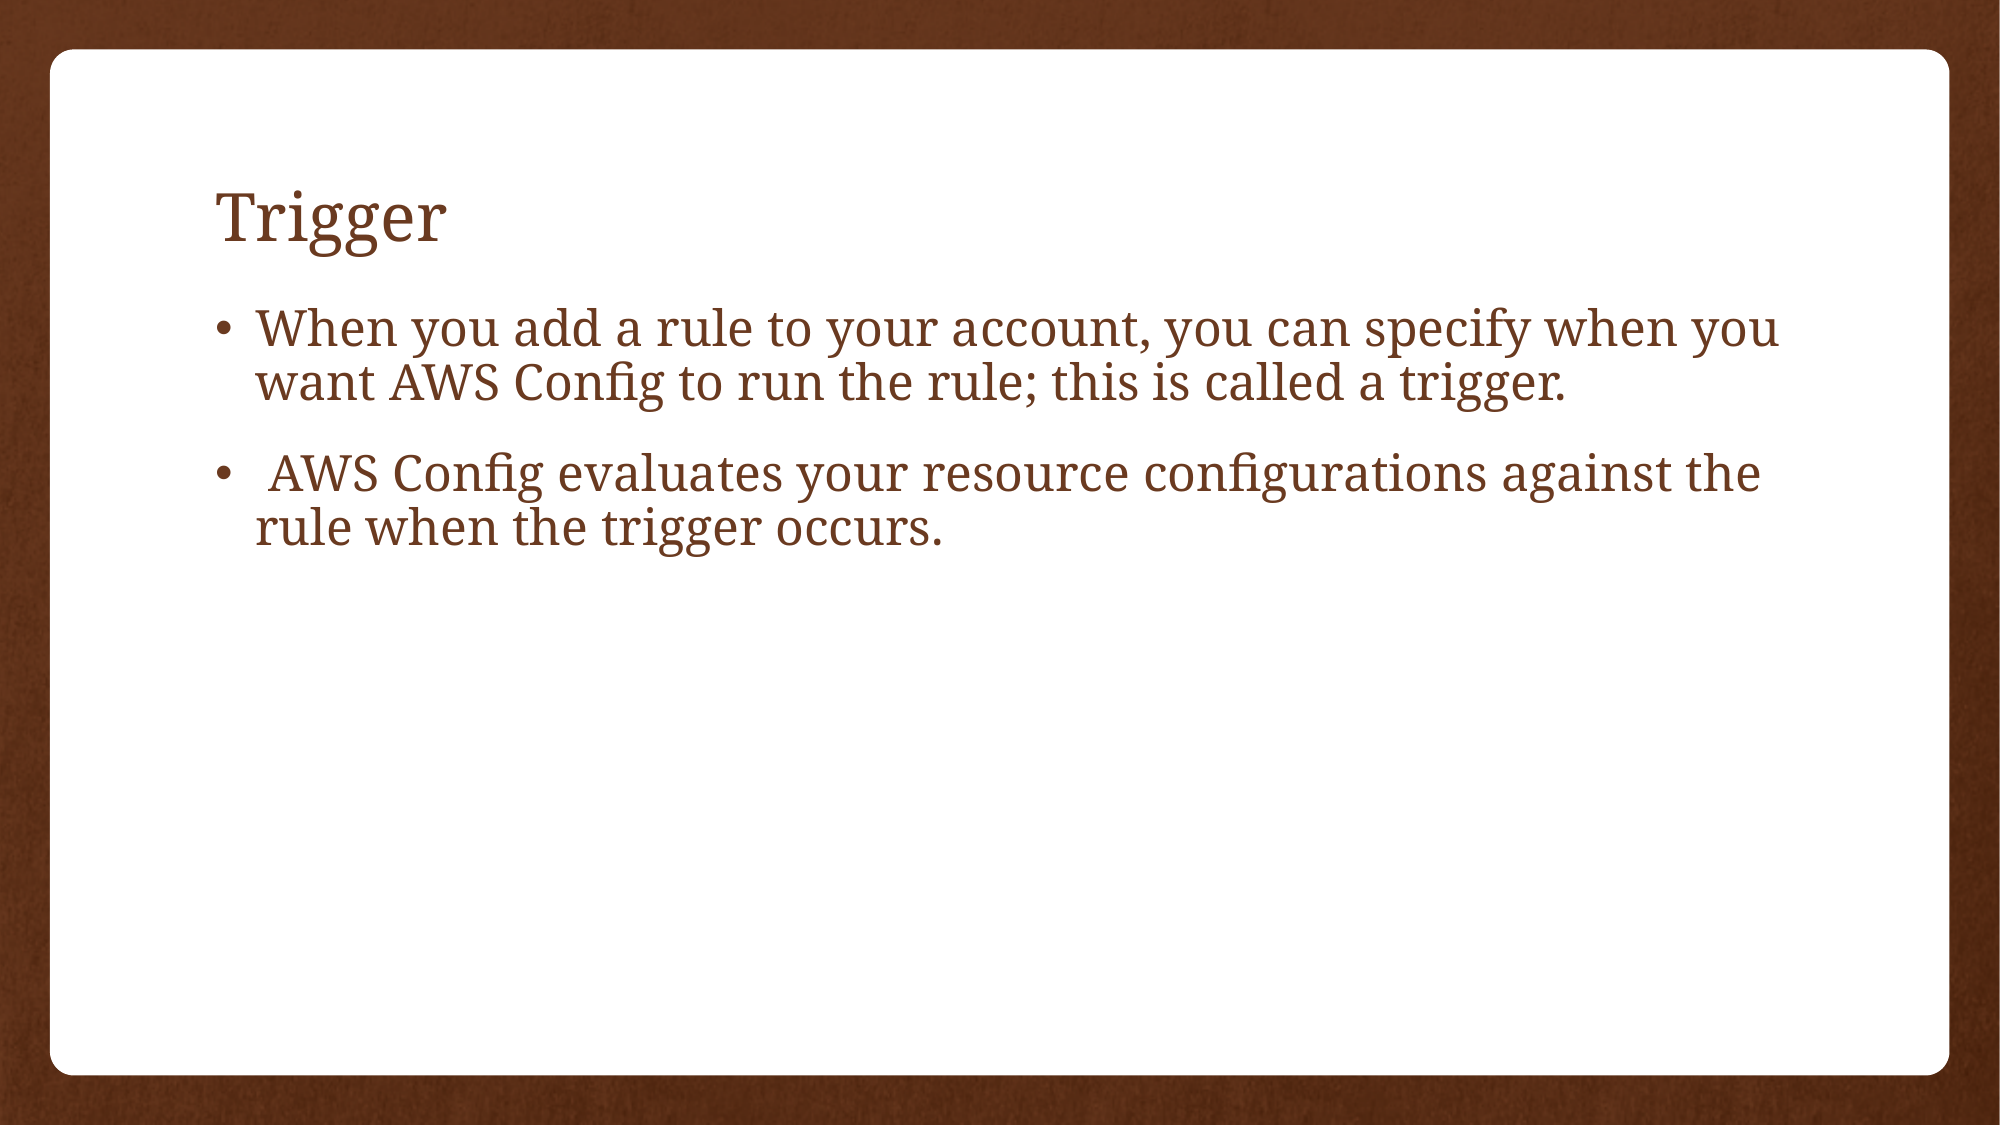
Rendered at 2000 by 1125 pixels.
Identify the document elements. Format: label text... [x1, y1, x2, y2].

title Trigger [199, 70, 1800, 263]
list When you add a rule to your account, you can specify when you want AWS Config to run the rule; this is called a trigger. AWS Config evaluates your resource configurations against the rule when the trigger occurs. [199, 295, 1800, 996]
